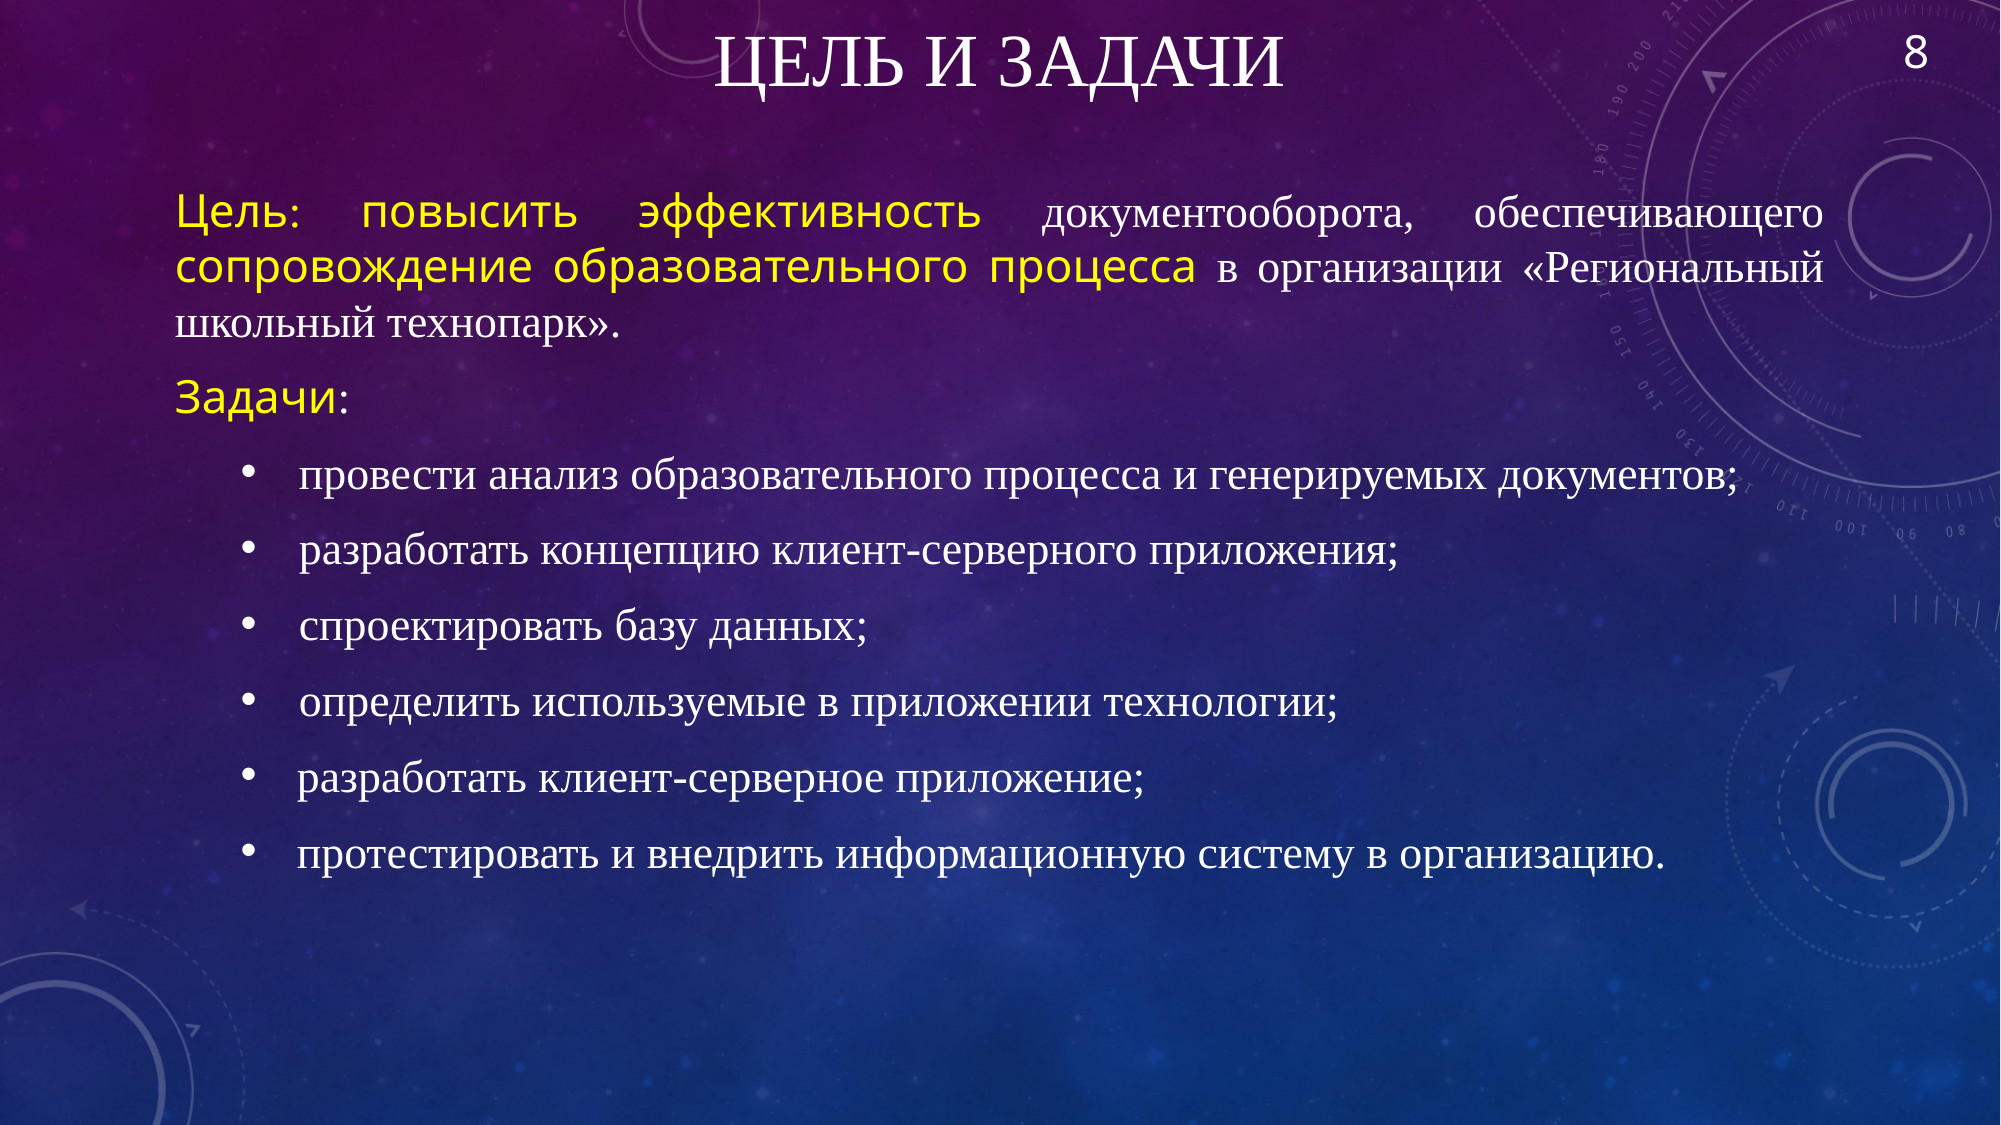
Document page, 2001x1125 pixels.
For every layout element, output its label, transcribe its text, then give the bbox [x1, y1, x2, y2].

slide_number 8 [1832, 0, 2000, 108]
picture [0, 0, 2001, 1125]
title Цель и задачи [0, 0, 2000, 113]
list Цель: повысить эффективность документооборота, обеспечивающего сопровождение образовательного процесса в организации «Региональный школьный технопарк». Задачи: провести анализ образовательного процесса и генерируемых документов; разработать концепцию клиент-серверного приложения; спроектировать базу данных; определить используемые в приложении технологии; разработать клиент-серверное приложение; протестировать и внедрить информационную систему в организацию. [159, 174, 1840, 1081]
